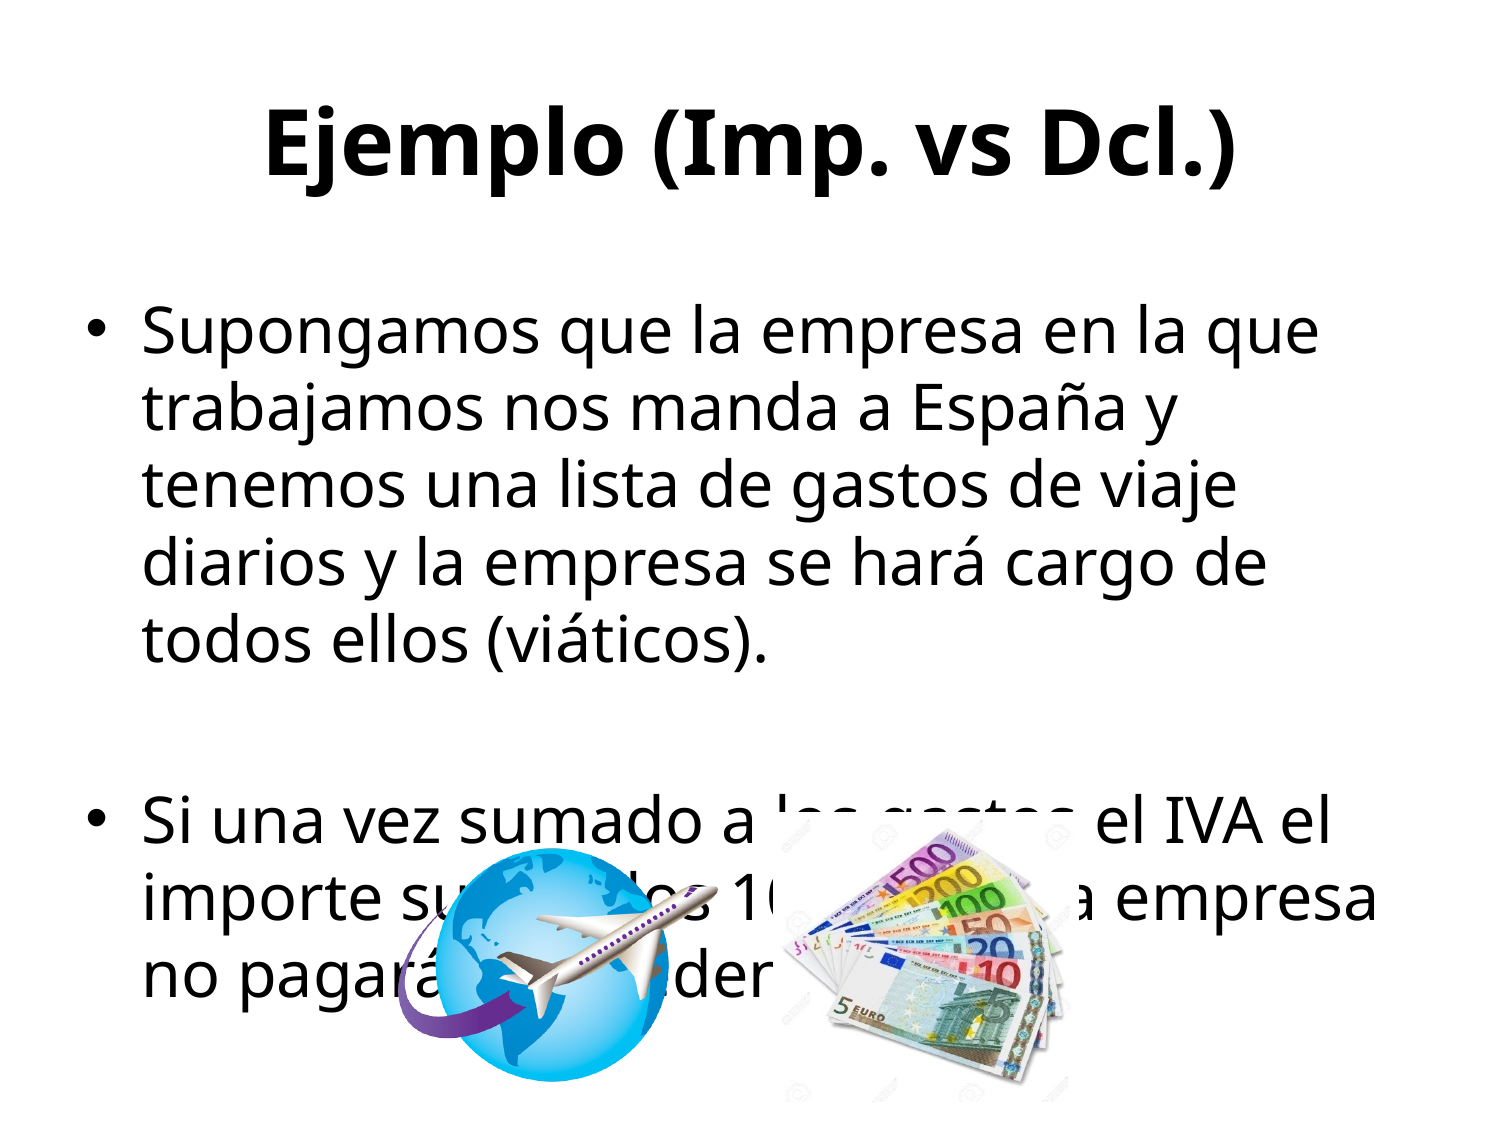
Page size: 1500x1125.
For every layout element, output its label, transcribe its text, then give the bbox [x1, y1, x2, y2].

list Supongamos que la empresa en la que trabajamos nos manda a España y tenemos una lista de gastos de viaje diarios y la empresa se hará cargo de todos ellos (viáticos). Si una vez sumado a los gastos el IVA el importe supera los 100 euros la empresa no pagará el excedente.. [70, 281, 1421, 1024]
picture [773, 811, 1079, 1102]
picture [398, 805, 719, 1125]
title Ejemplo (Imp. vs Dcl.) [75, 45, 1425, 233]
